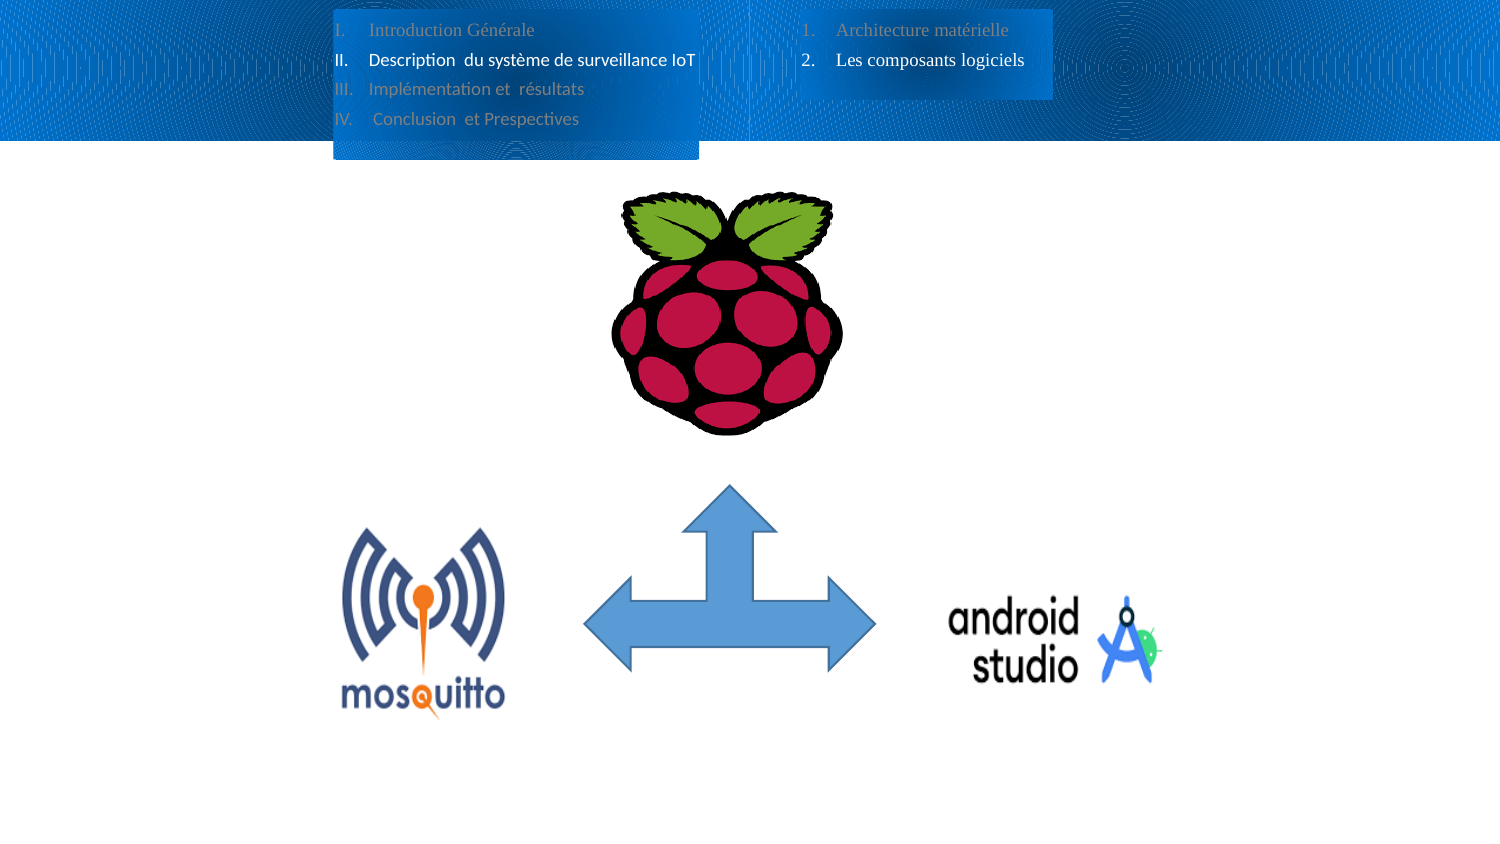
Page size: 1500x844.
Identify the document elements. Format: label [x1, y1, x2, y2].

text_box [0, 0, 1500, 142]
picture [236, 512, 611, 738]
picture [609, 190, 845, 436]
picture [899, 502, 1207, 782]
text_box [615, 485, 875, 671]
